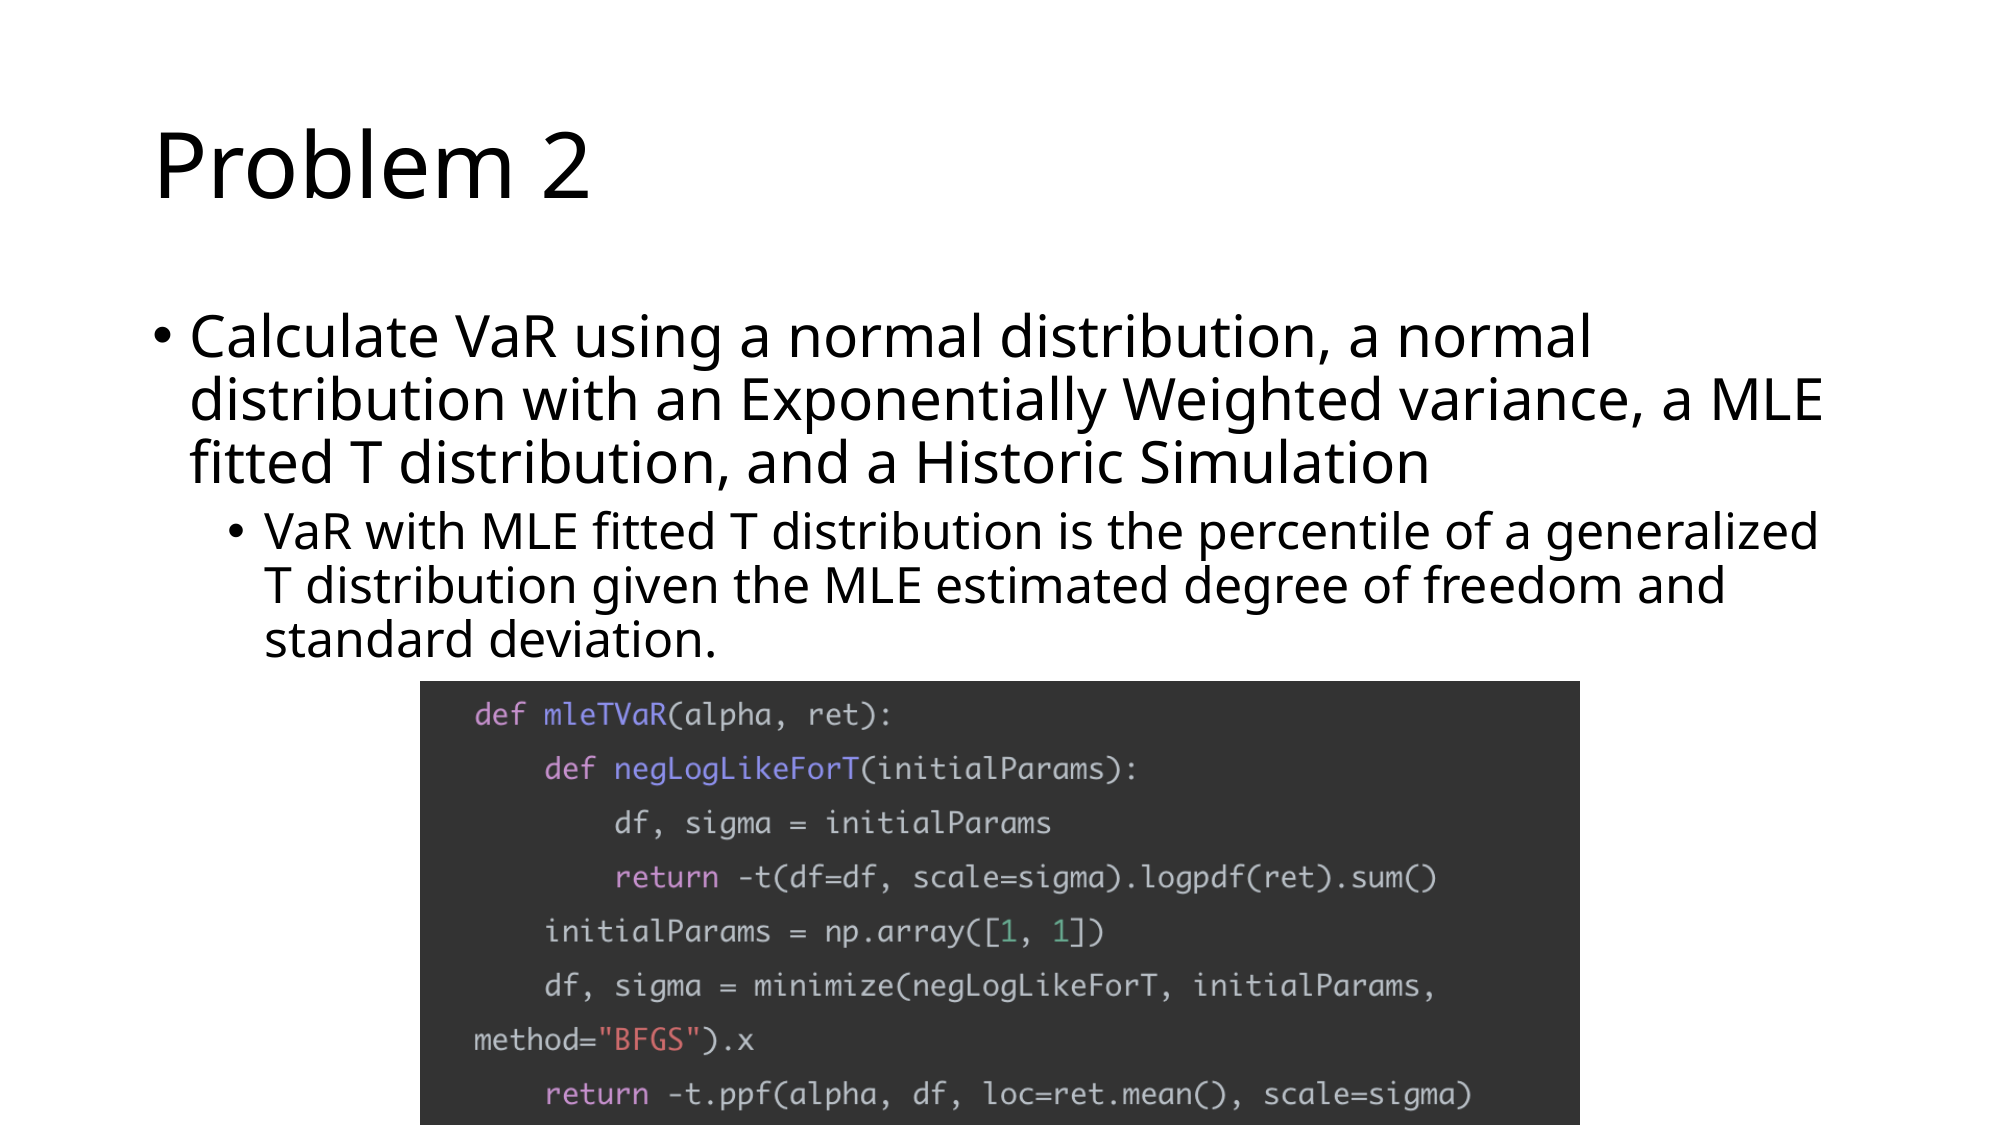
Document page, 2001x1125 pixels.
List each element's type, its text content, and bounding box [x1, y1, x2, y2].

list Calculate VaR using a normal distribution, a normal distribution with an Exponentially Weighted variance, a MLE fitted T distribution, and a Historic Simulation VaR with MLE fitted T distribution is the percentile of a generalized T distribution given the MLE estimated degree of freedom and standard deviation. [137, 299, 1863, 1014]
picture [420, 681, 1580, 1125]
title Problem 2 [137, 59, 1863, 278]
